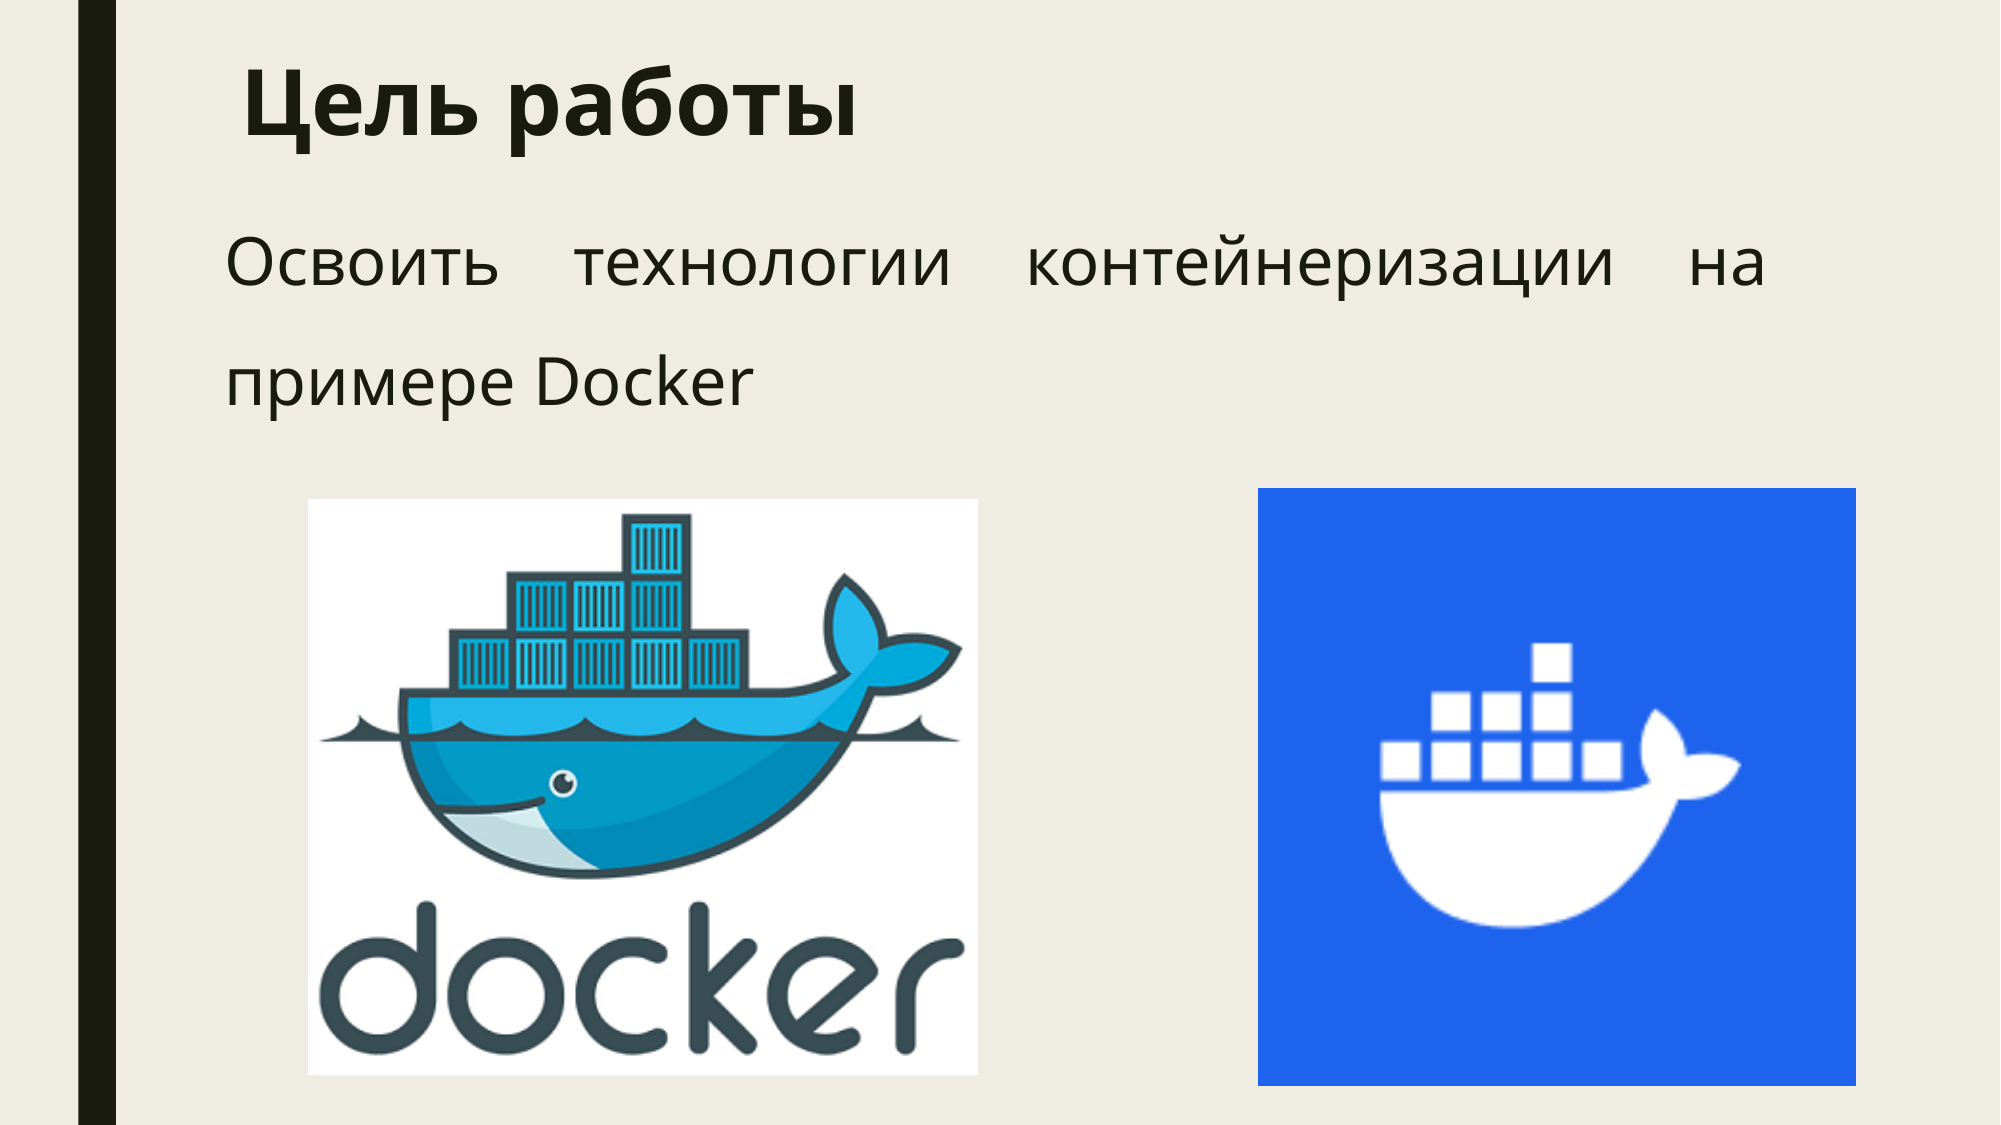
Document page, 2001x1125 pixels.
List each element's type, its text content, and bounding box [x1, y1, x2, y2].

picture [1258, 488, 1856, 1086]
title Цель работы [225, 49, 1800, 294]
picture [308, 499, 978, 1076]
list Освоить технологии контейнеризации на примере Docker [209, 171, 1785, 759]
